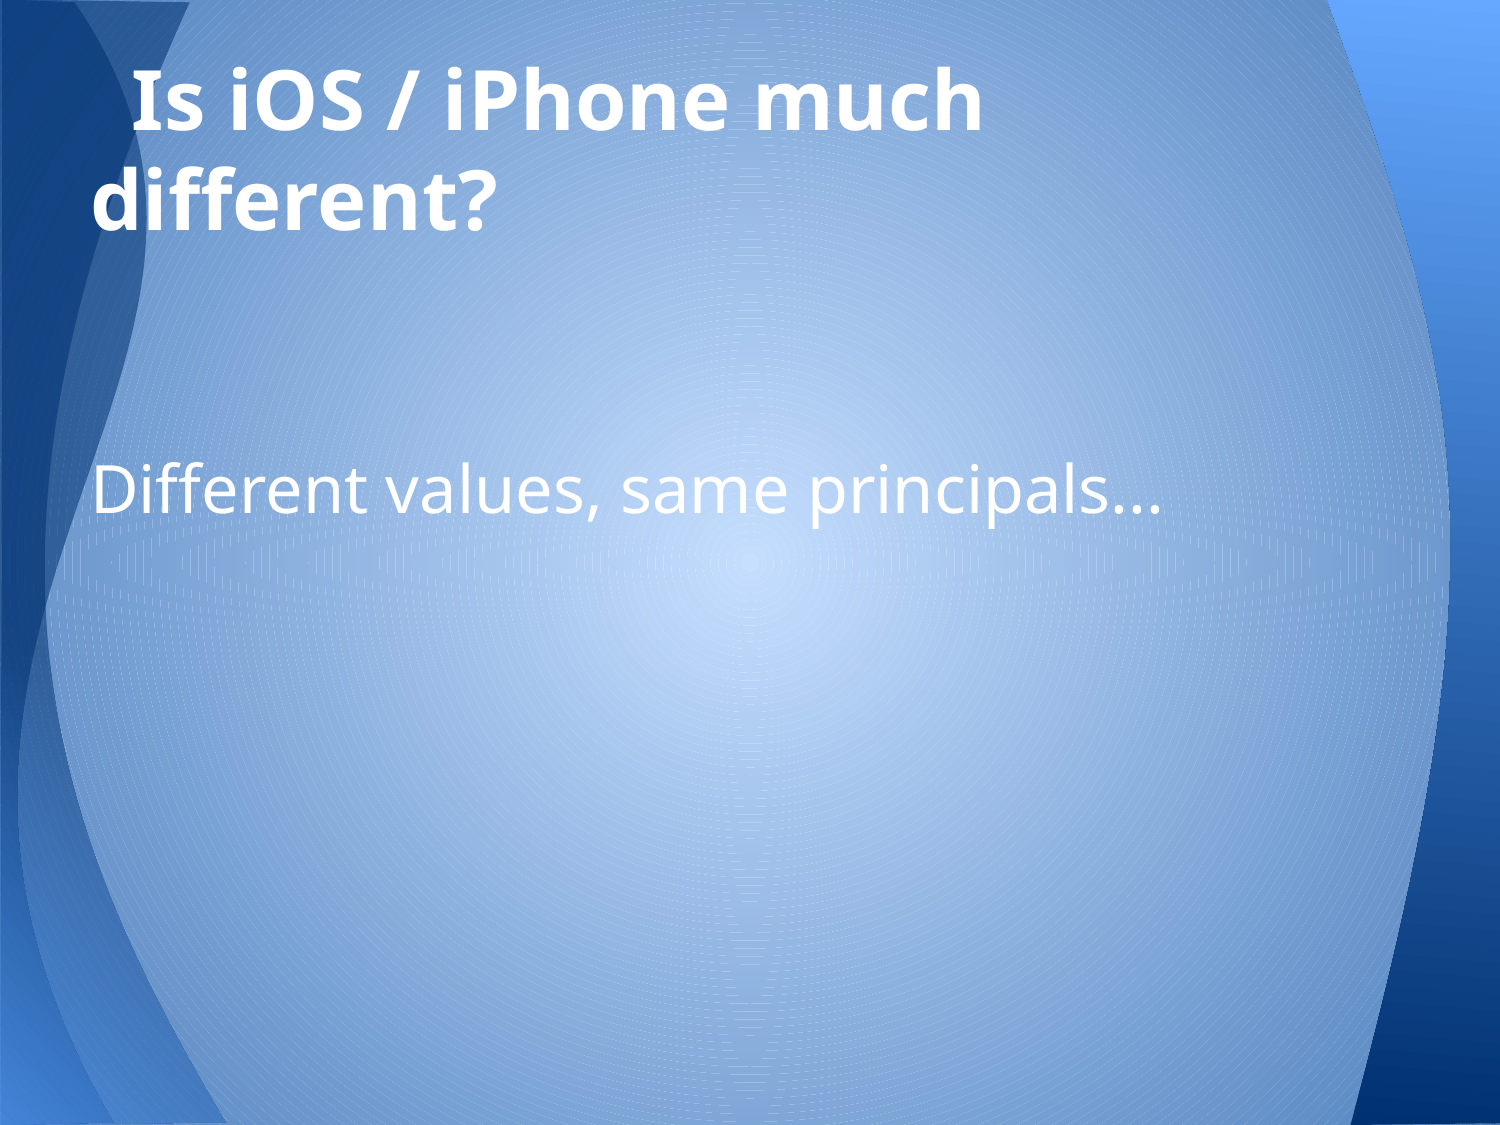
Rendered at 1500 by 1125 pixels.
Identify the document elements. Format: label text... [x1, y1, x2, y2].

list Different values, same principals... [75, 272, 1425, 1089]
title Is iOS / iPhone much different? [75, 45, 1425, 263]
